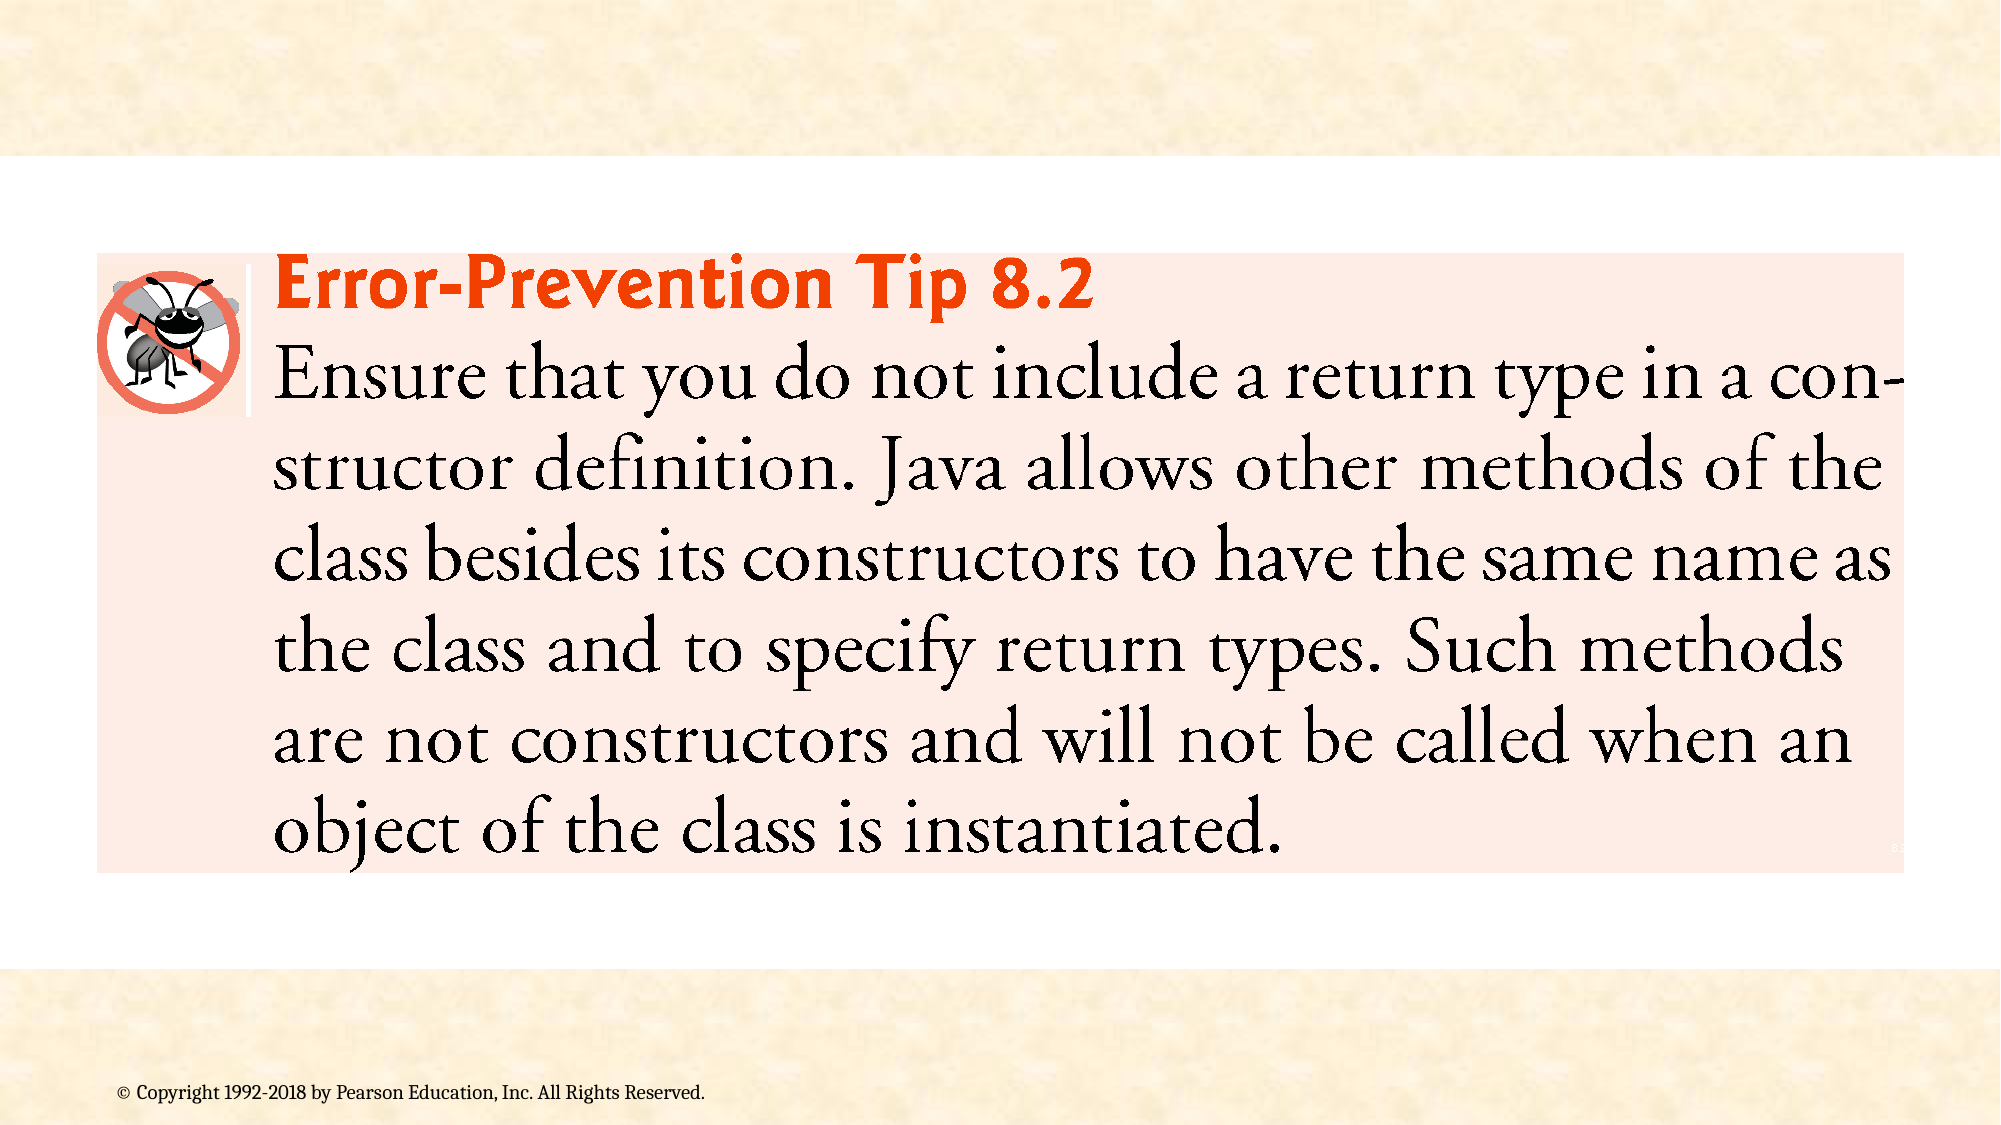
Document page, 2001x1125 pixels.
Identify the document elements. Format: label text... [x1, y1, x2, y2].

footer © Copyright 1992-2018 by Pearson Education, Inc. All Rights Reserved. [99, 1051, 1473, 1112]
picture [0, 0, 2001, 1125]
